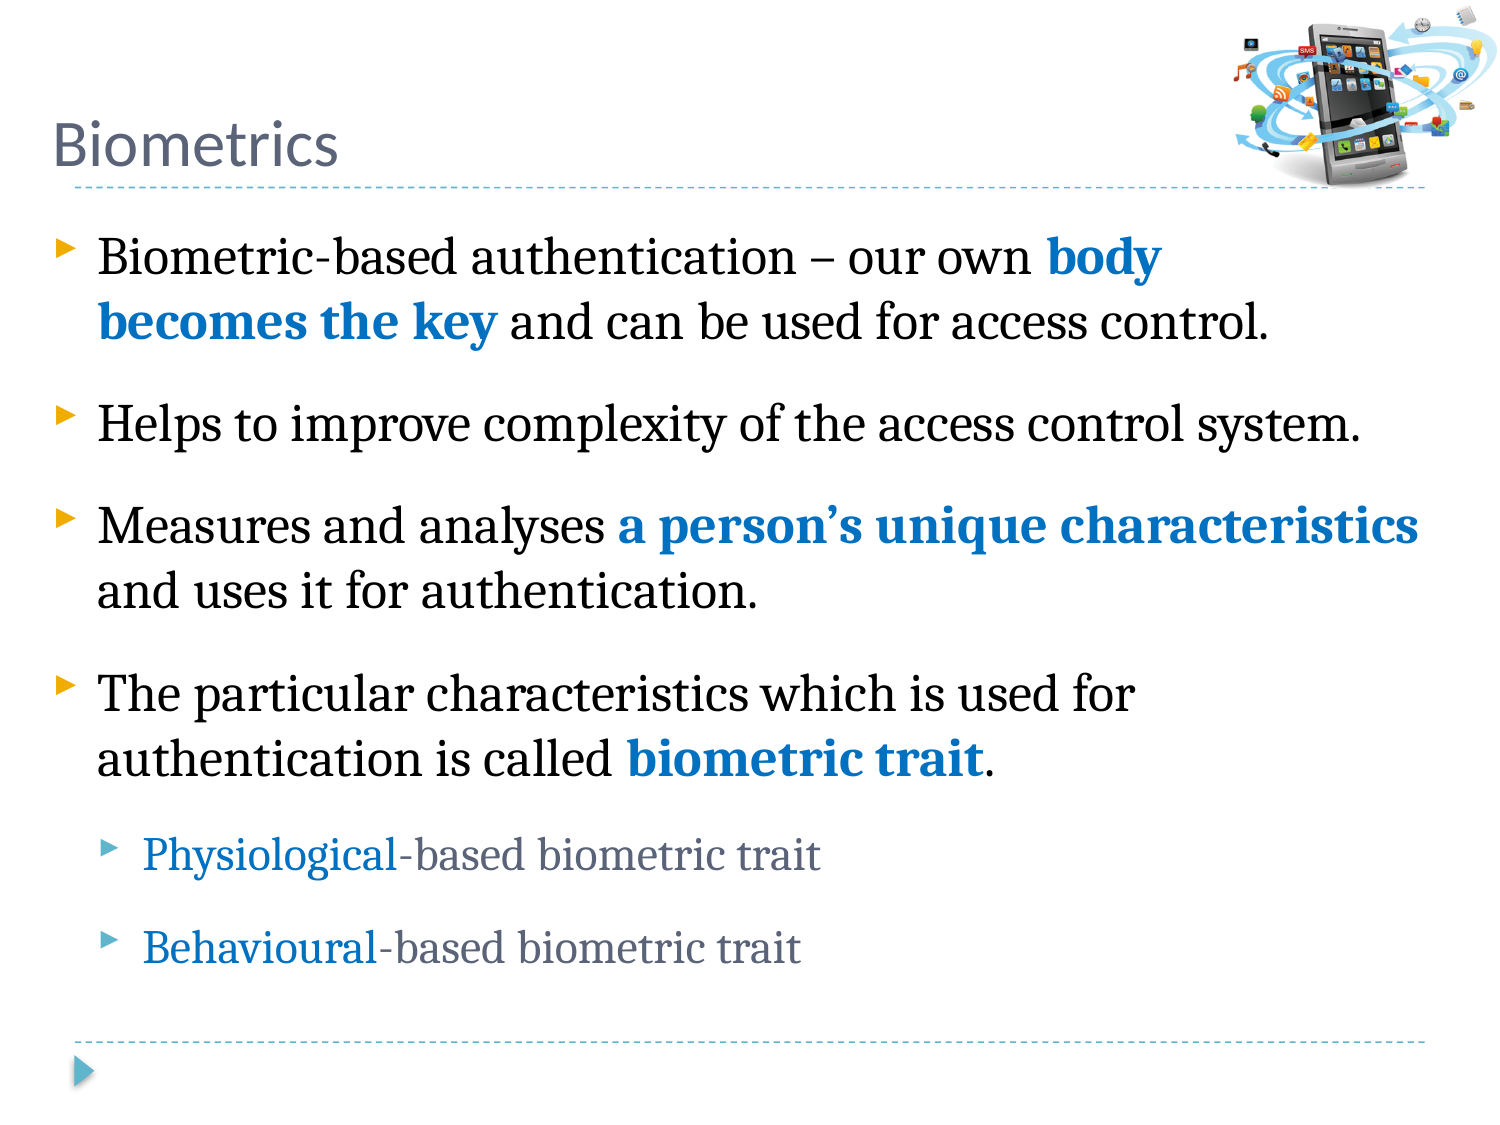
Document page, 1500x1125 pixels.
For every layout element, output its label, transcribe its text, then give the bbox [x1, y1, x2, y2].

list Biometric-based authentication – our own body becomes the key and can be used for access control. Helps to improve complexity of the access control system. Measures and analyses a person’s unique characteristics and uses it for authentication. The particular characteristics which is used for authentication is called biometric trait. Physiological-based biometric trait Behavioural-based biometric trait [37, 212, 1463, 550]
title Biometrics [37, 24, 1275, 188]
picture [1224, 0, 1500, 194]
